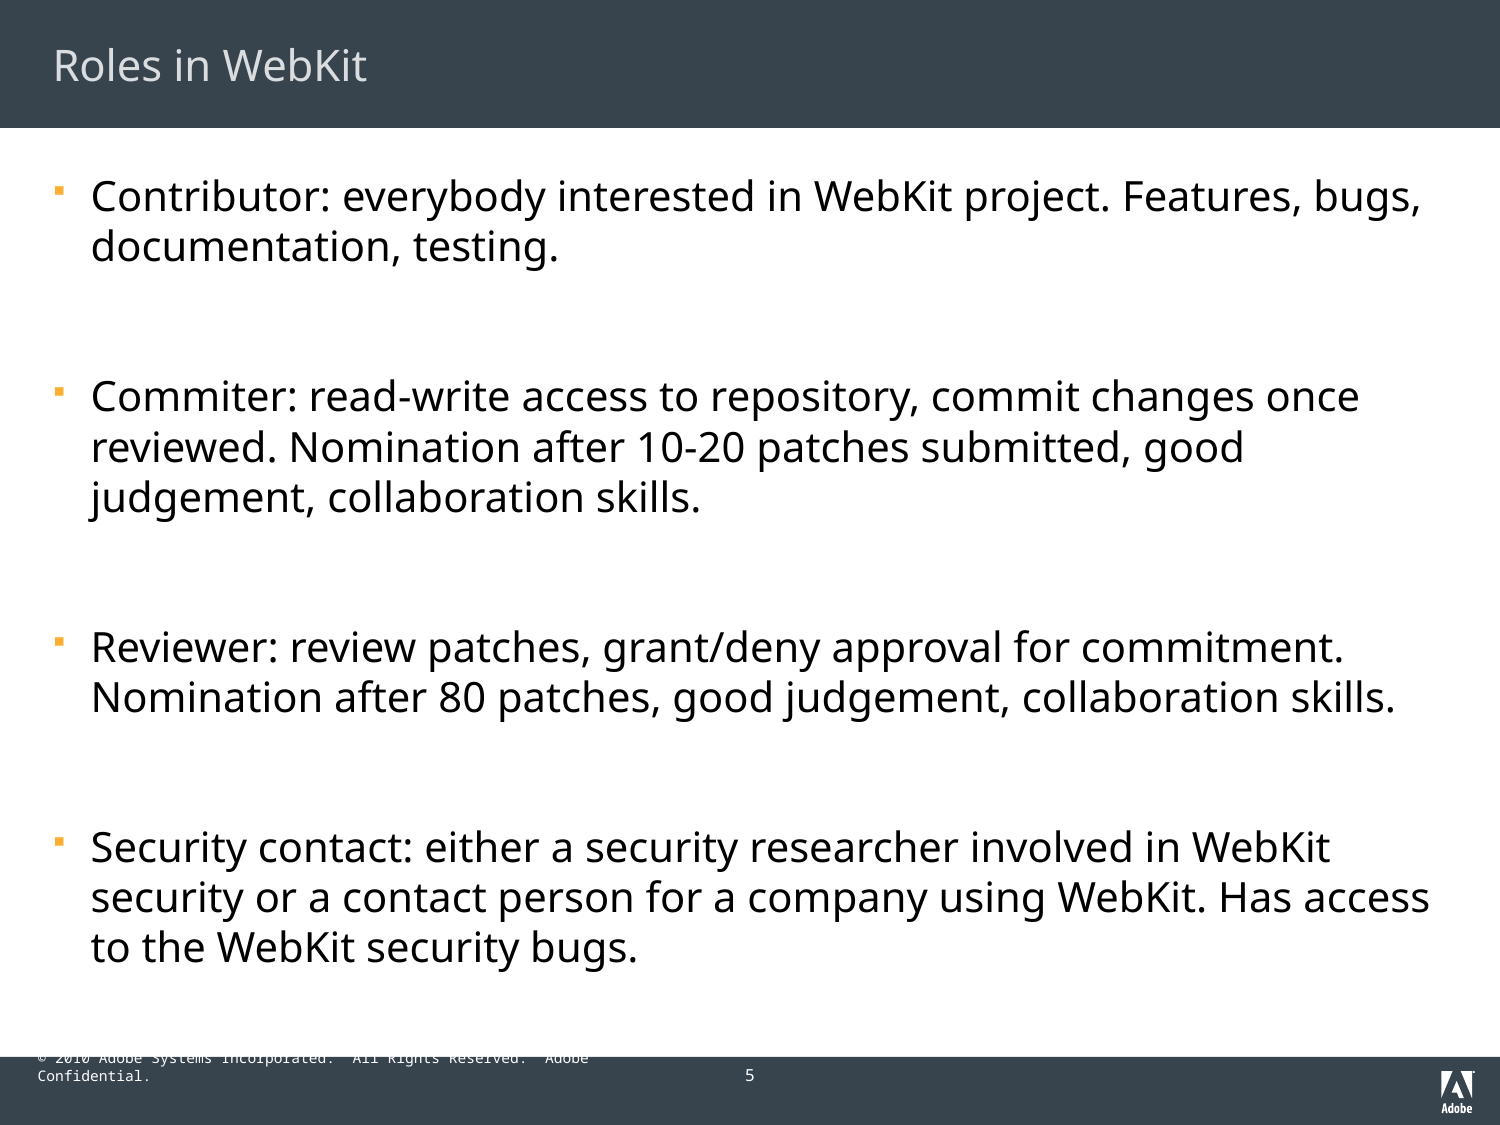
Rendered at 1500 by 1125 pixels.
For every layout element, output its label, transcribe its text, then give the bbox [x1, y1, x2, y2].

title Roles in WebKit [37, 30, 1463, 98]
list Contributor: everybody interested in WebKit project. Features, bugs, documentation, testing. Commiter: read-write access to repository, commit changes once reviewed. Nomination after 10-20 patches submitted, good judgement, collaboration skills. Reviewer: review patches, grant/deny approval for commitment. Nomination after 80 patches, good judgement, collaboration skills. Security contact: either a security researcher involved in WebKit security or a contact person for a company using WebKit. Has access to the WebKit security bugs. [37, 162, 1463, 1013]
slide_number 5 [687, 1062, 813, 1091]
